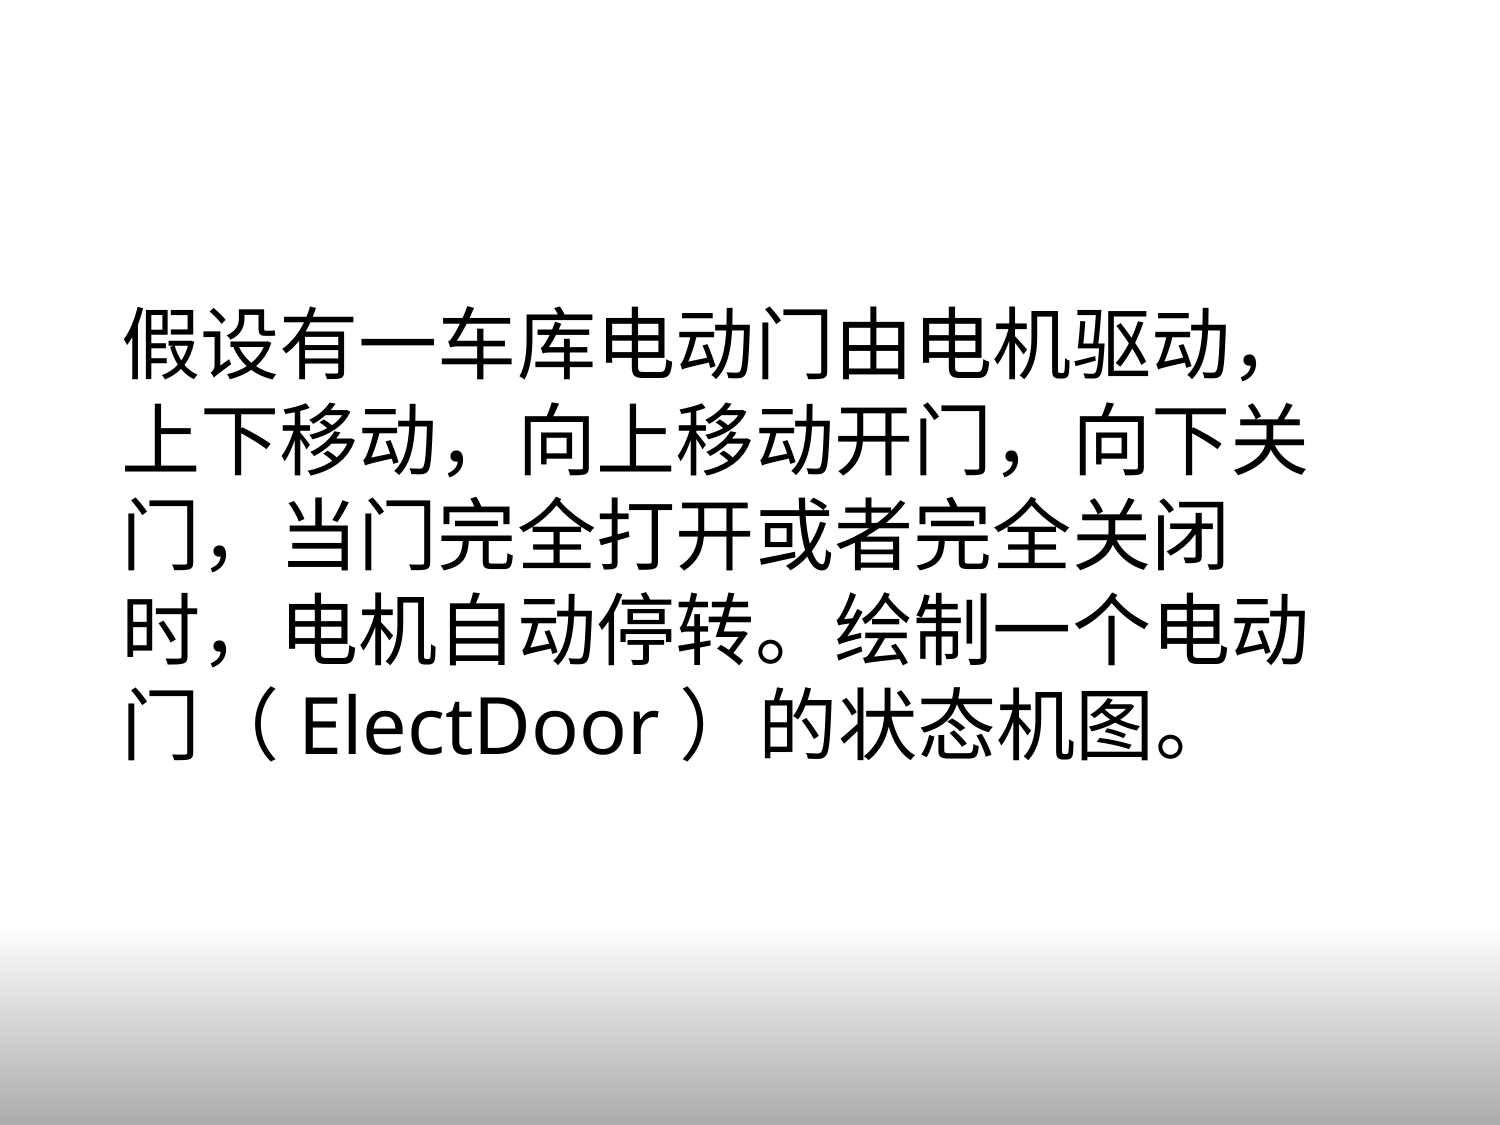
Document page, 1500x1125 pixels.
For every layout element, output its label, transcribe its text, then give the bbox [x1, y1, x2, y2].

text_box 假设有一车库电动门由电机驱动，上下移动，向上移动开门，向下关门，当门完全打开或者完全关闭时，电机自动停转。绘制一个电动门（ElectDoor）的状态机图。 [106, 287, 1394, 778]
